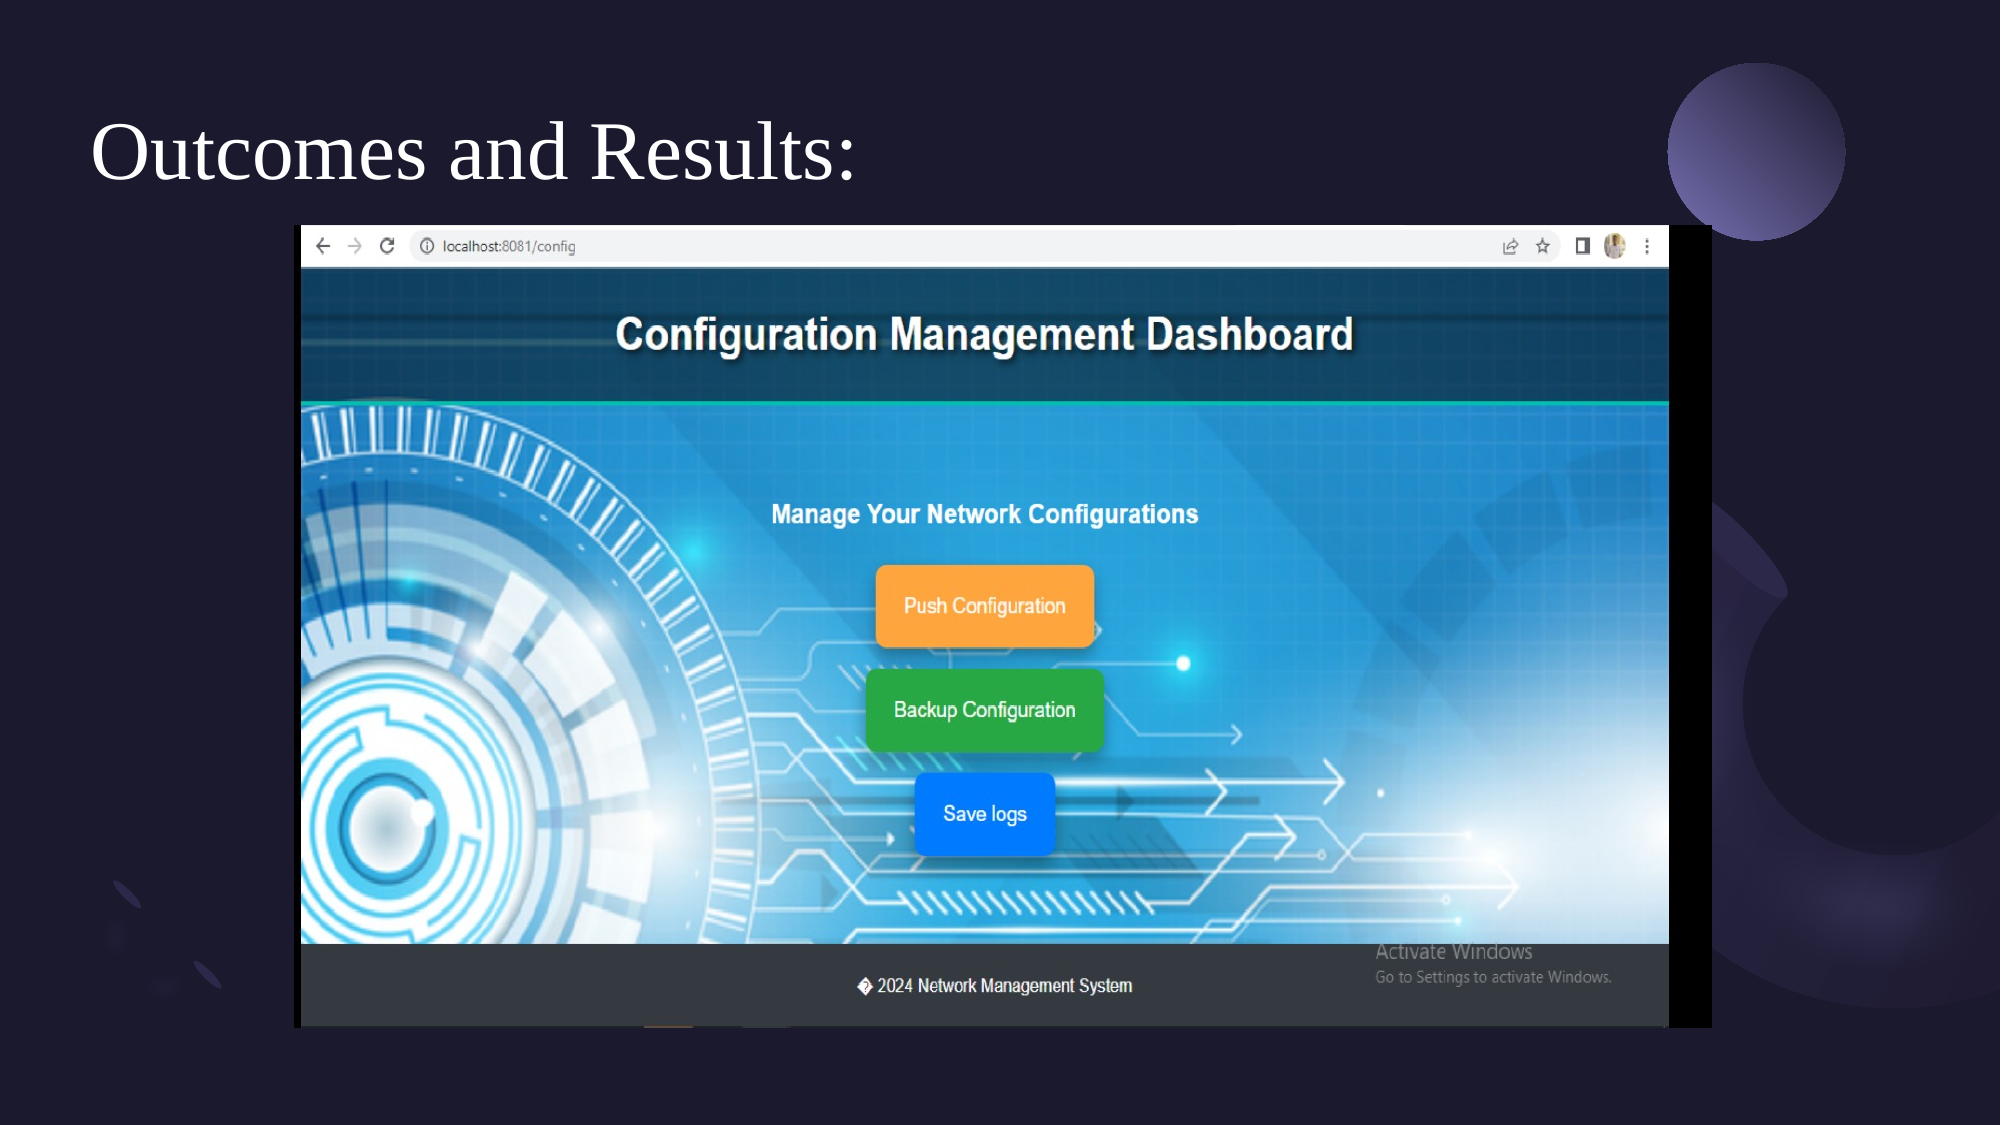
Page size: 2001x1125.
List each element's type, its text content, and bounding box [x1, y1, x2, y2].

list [294, 225, 1712, 1028]
title Outcomes and Results: [90, 79, 1910, 198]
